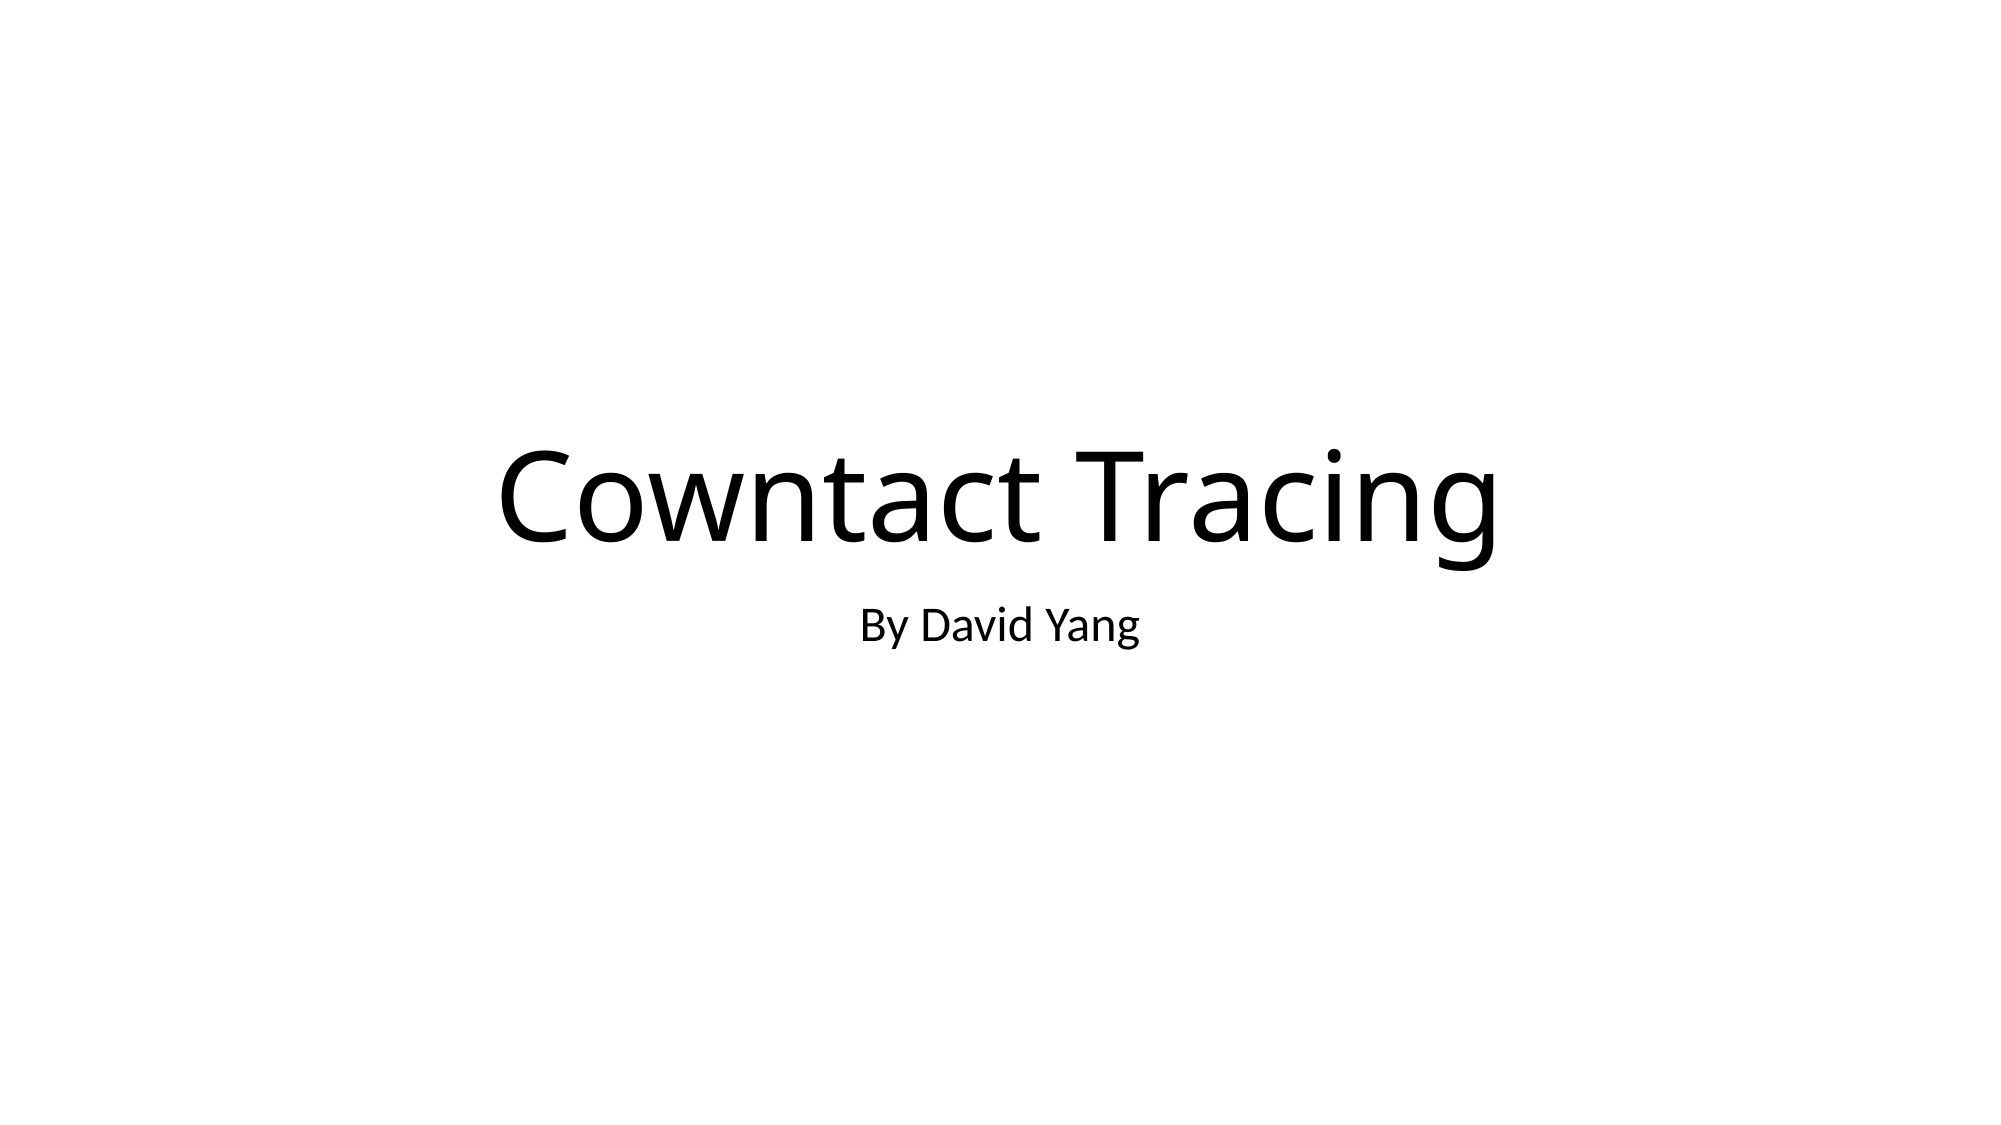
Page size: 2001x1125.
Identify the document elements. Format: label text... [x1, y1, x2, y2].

title Cowntact Tracing [249, 184, 1750, 576]
subtitle By David Yang [249, 590, 1750, 863]
